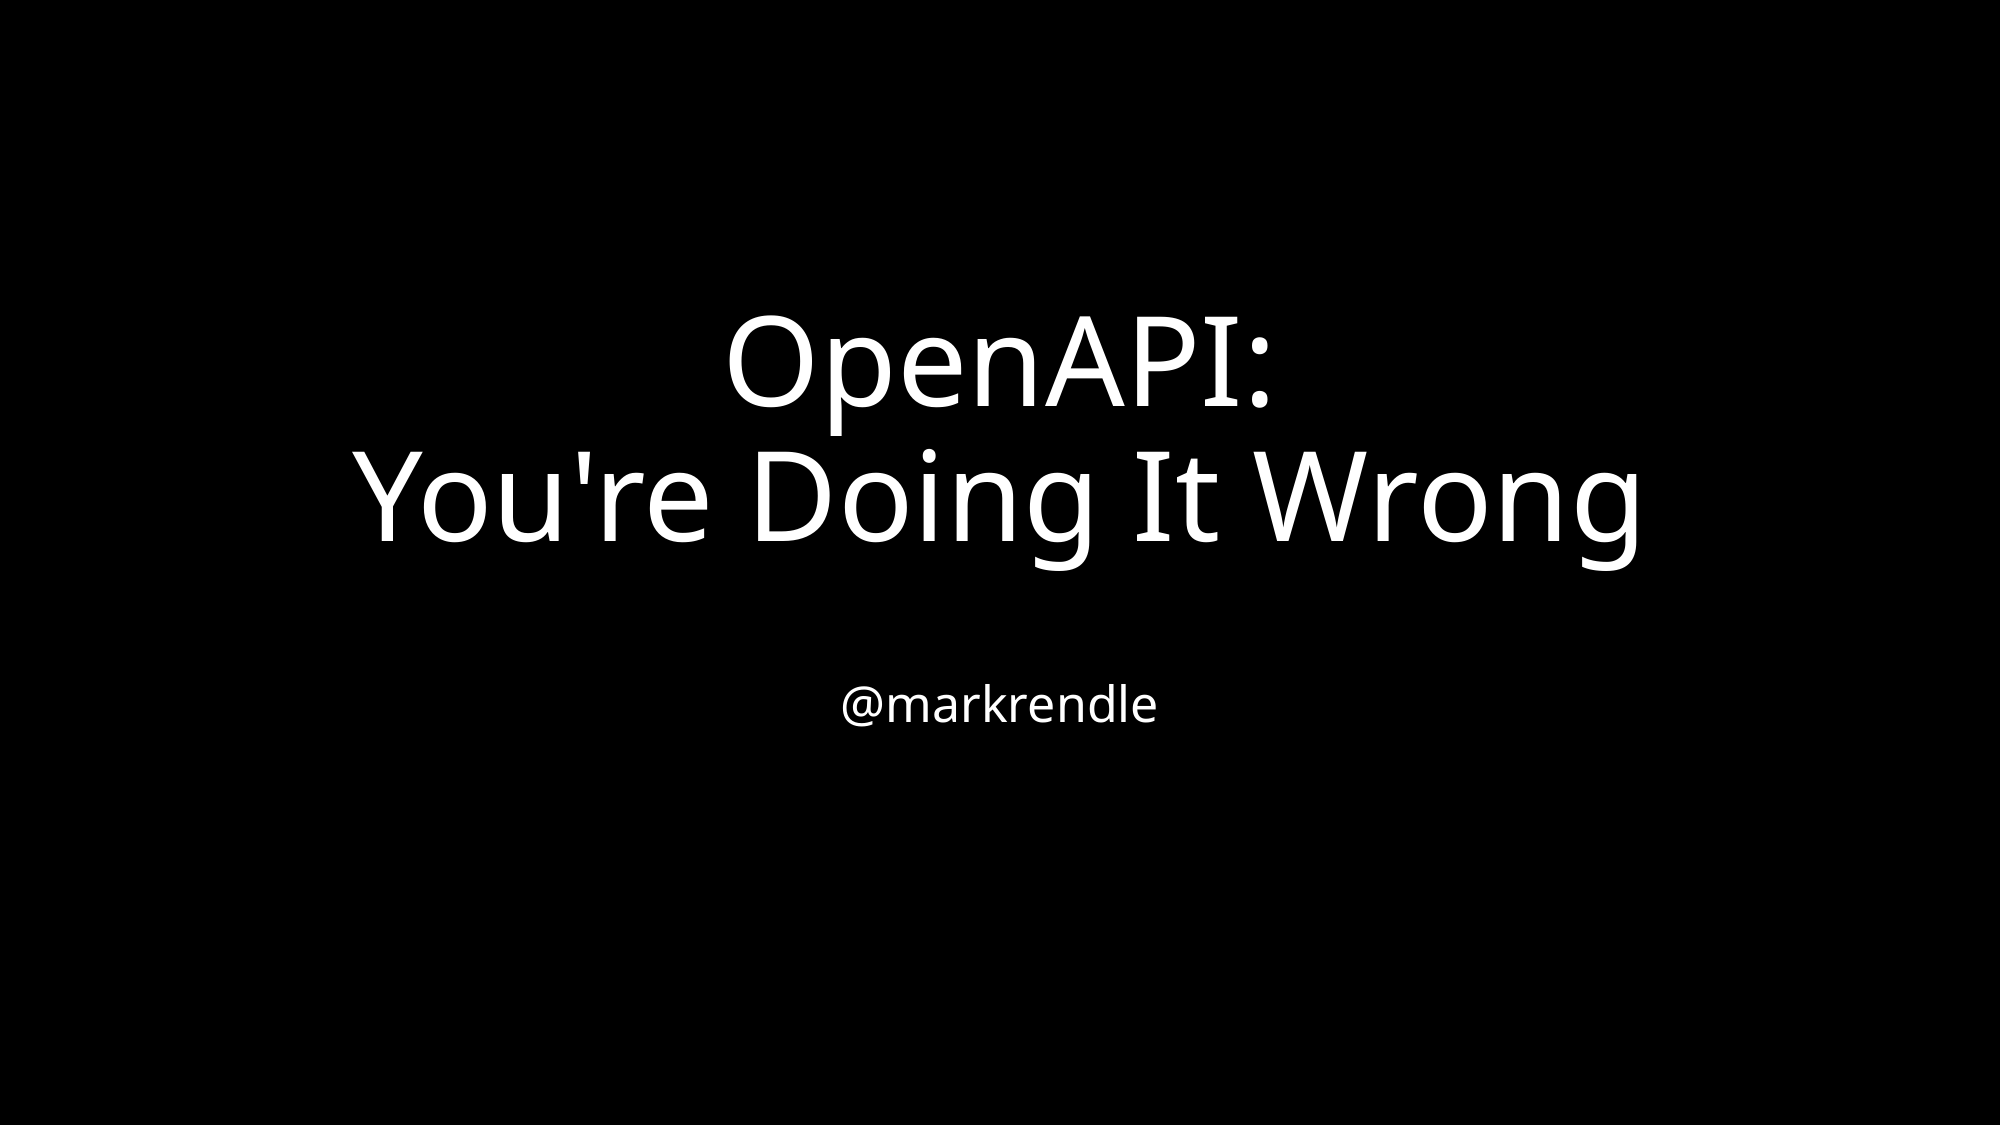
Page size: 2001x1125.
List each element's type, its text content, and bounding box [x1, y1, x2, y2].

subtitle @markrendle [249, 590, 1750, 863]
title OpenAPI: You're Doing It Wrong [249, 184, 1750, 576]
